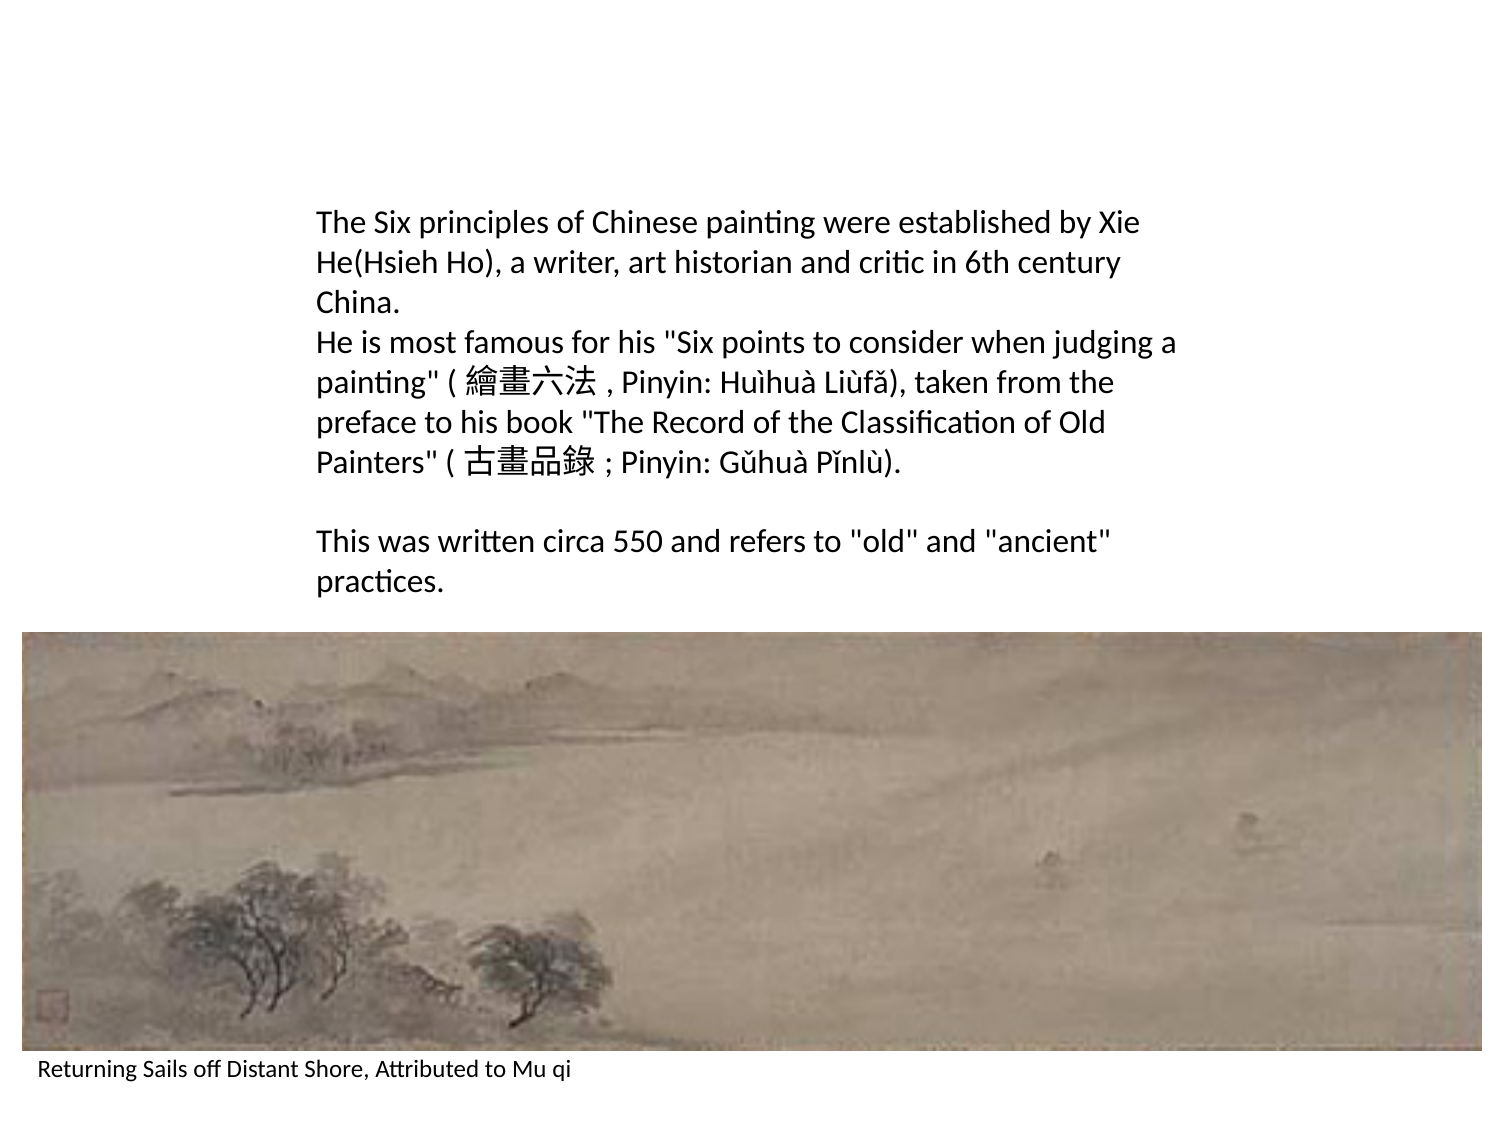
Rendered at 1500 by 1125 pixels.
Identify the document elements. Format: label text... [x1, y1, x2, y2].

text_box Returning Sails off Distant Shore, Attributed to Mu qi [22, 1058, 1481, 1090]
picture [22, 632, 1482, 1052]
text_box The Six principles of Chinese painting were established by Xie He(Hsieh Ho), a writer, art historian and critic in 6th century China. He is most famous for his "Six points to consider when judging a painting" (繪畫六法, Pinyin: Huìhuà Liùfǎ), taken from the preface to his book "The Record of the Classification of Old Painters" (古畫品錄; Pinyin: Gǔhuà Pǐnlù). This was written circa 550 and refers to "old" and "ancient" practices. [301, 33, 1198, 607]
